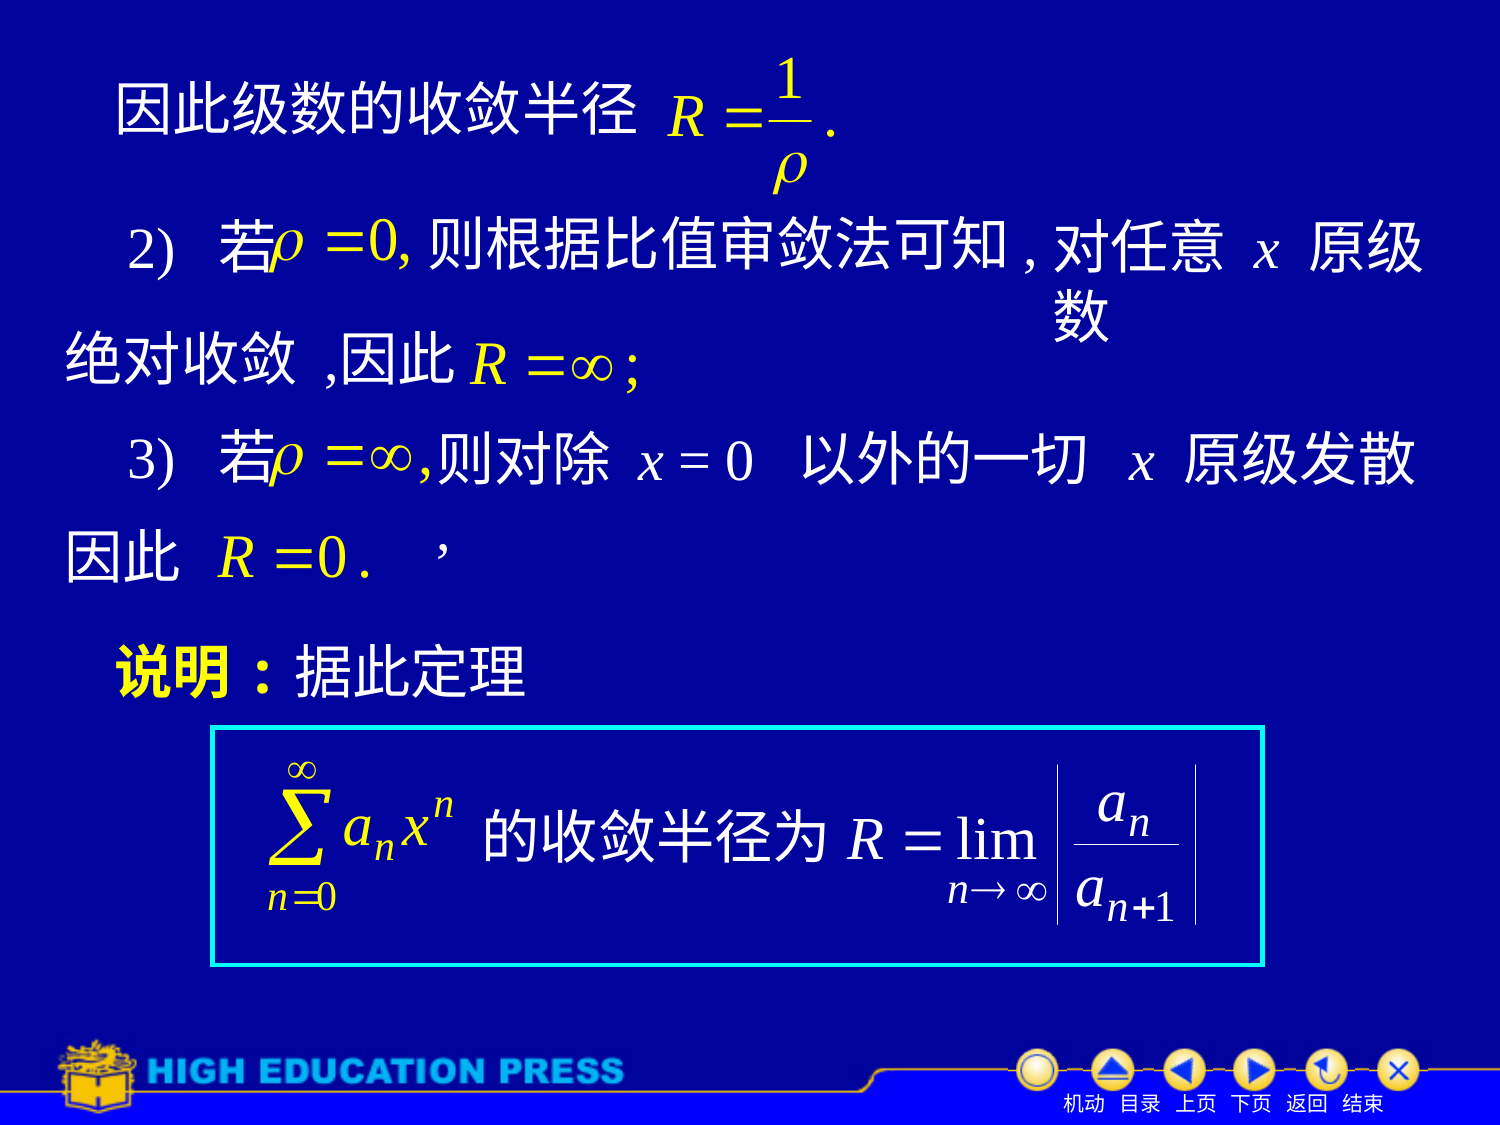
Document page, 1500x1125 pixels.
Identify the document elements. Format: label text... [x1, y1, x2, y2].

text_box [263, 744, 464, 916]
text_box 机动 目录 上页 下页 返回 结束 [1049, 1082, 1404, 1123]
text_box [212, 727, 1263, 966]
text_box 2) 若 [112, 202, 338, 288]
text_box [465, 337, 643, 403]
text_box 说明:据此定理 [99, 627, 550, 713]
text_box 因此 [49, 512, 263, 598]
text_box 因此 [324, 315, 513, 400]
text_box 绝对收敛 , [50, 315, 324, 400]
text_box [841, 758, 1200, 928]
text_box 因此级数的收敛半径 [99, 64, 662, 150]
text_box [262, 212, 415, 278]
text_box 的收敛半径为 [466, 792, 841, 878]
text_box 对任意 x 原级数 [1037, 202, 1488, 358]
text_box 3) 若 [112, 412, 325, 498]
text_box 则根据比值审敛法可知, [412, 200, 1200, 285]
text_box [262, 439, 434, 493]
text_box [662, 47, 838, 200]
picture [0, 0, 1500, 1125]
text_box 则对除 x = 0 以外的一切 x 原级发散 , [421, 415, 1435, 570]
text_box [212, 530, 371, 596]
